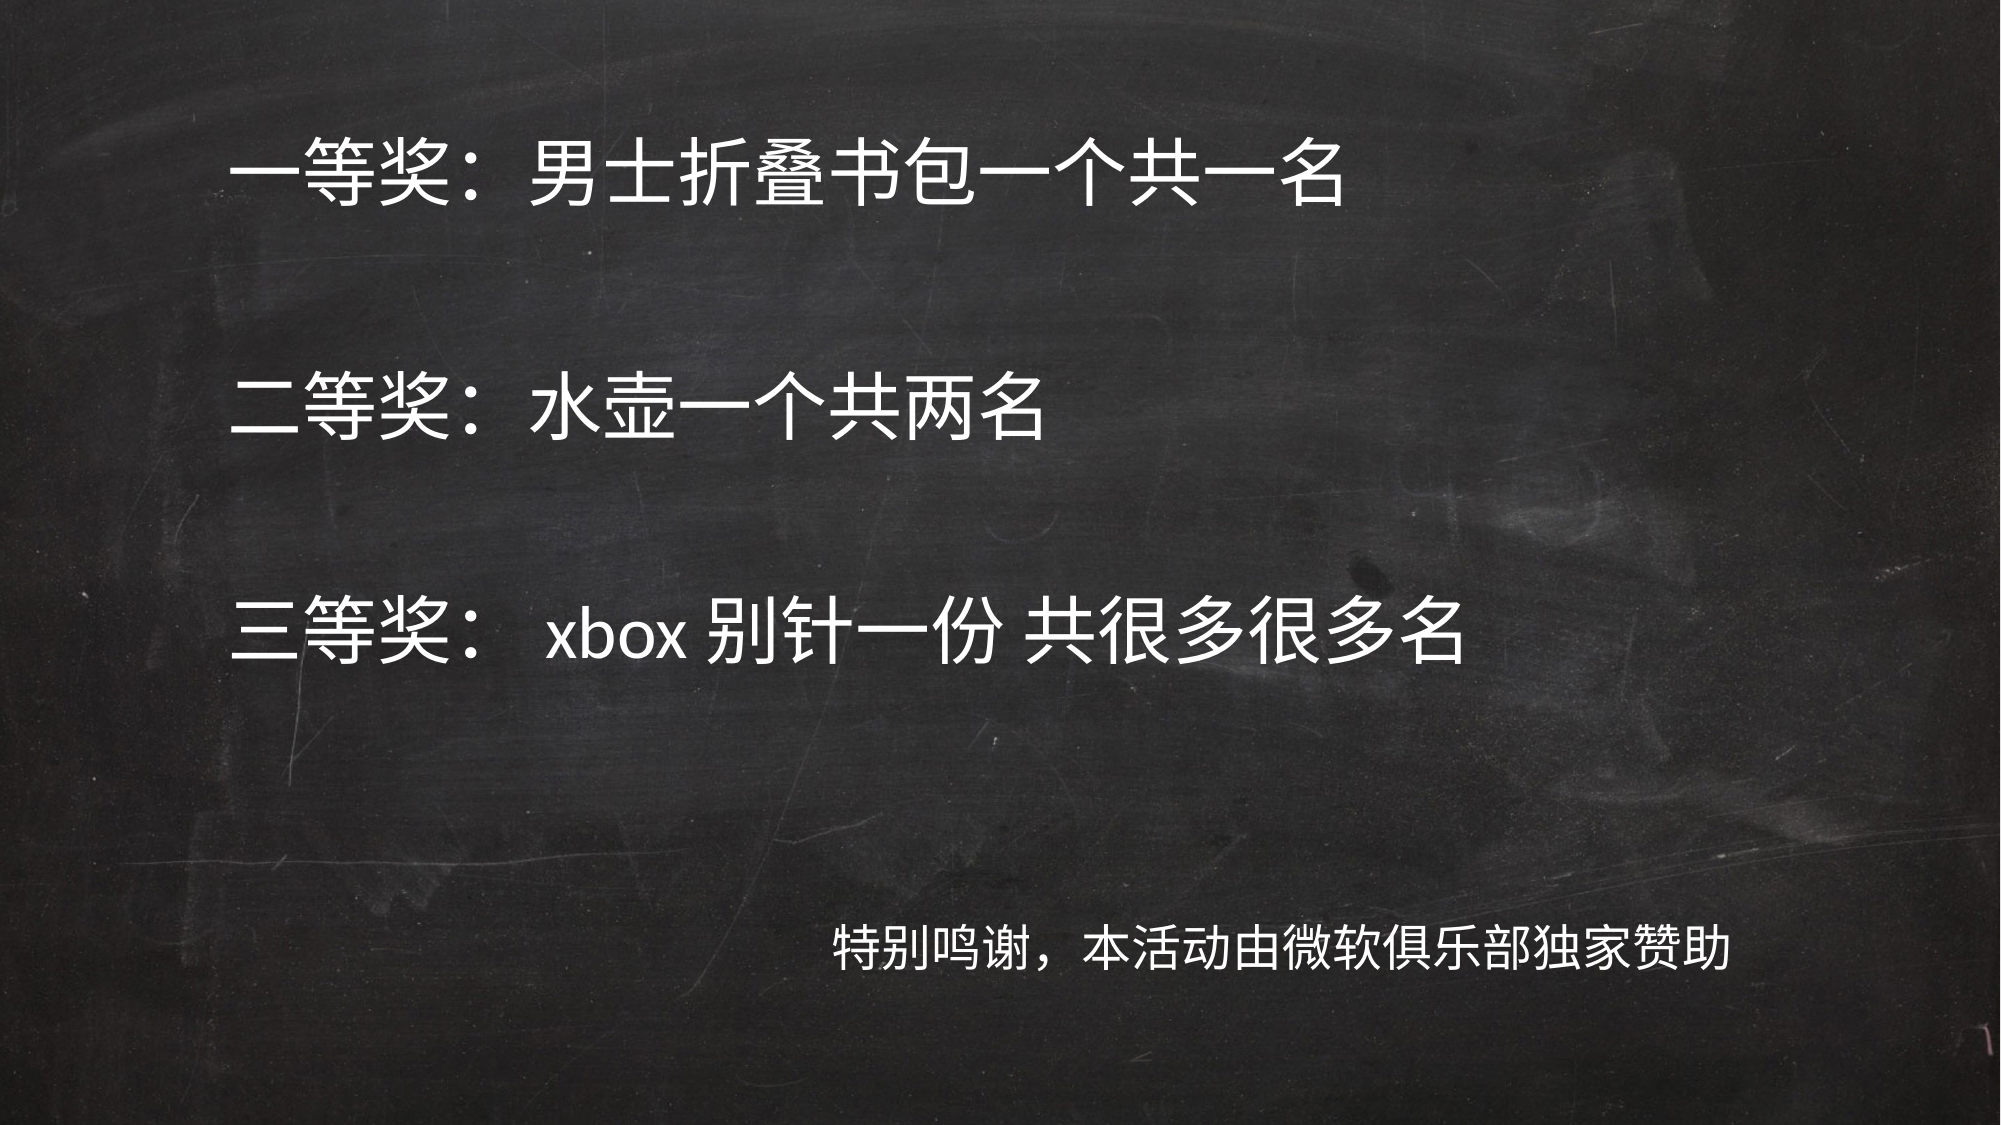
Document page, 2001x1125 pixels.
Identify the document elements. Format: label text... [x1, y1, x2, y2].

text_box 三等奖：xbox别针一份 共很多很多名 [212, 575, 1910, 681]
picture [0, 0, 2001, 1125]
text_box 特别鸣谢，本活动由微软俱乐部独家赞助 [817, 909, 1910, 985]
text_box 二等奖：水壶一个共两名 [212, 352, 1910, 457]
text_box 一等奖：男士折叠书包一个共一名 [212, 118, 1910, 223]
